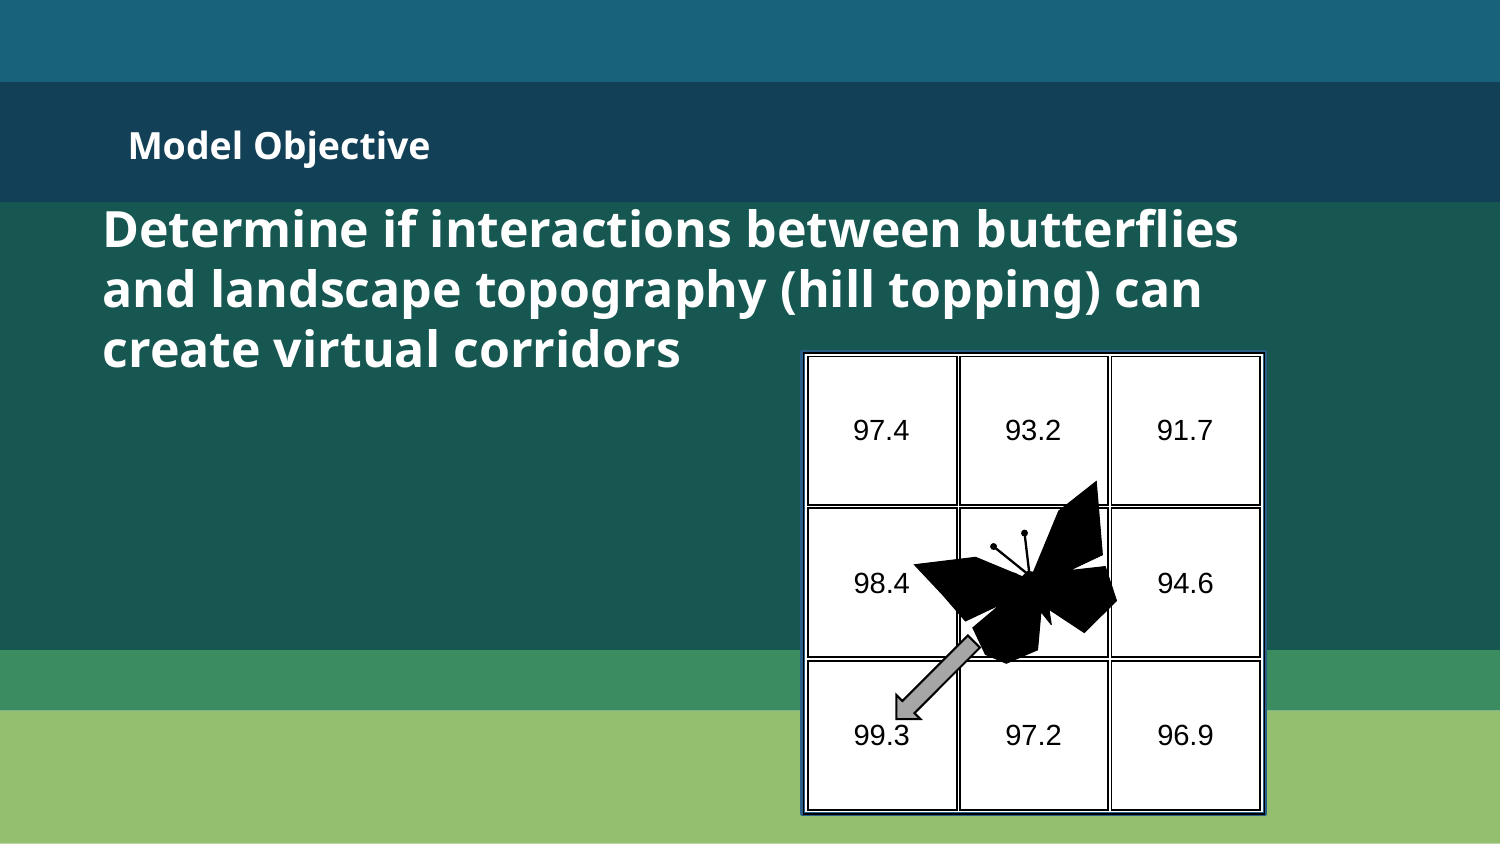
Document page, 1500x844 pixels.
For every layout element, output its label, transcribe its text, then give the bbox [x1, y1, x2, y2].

subtitle Determine if interactions between butterflies and landscape topography (hill topping) can create virtual corridors [87, 65, 1335, 509]
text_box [802, 351, 1266, 815]
